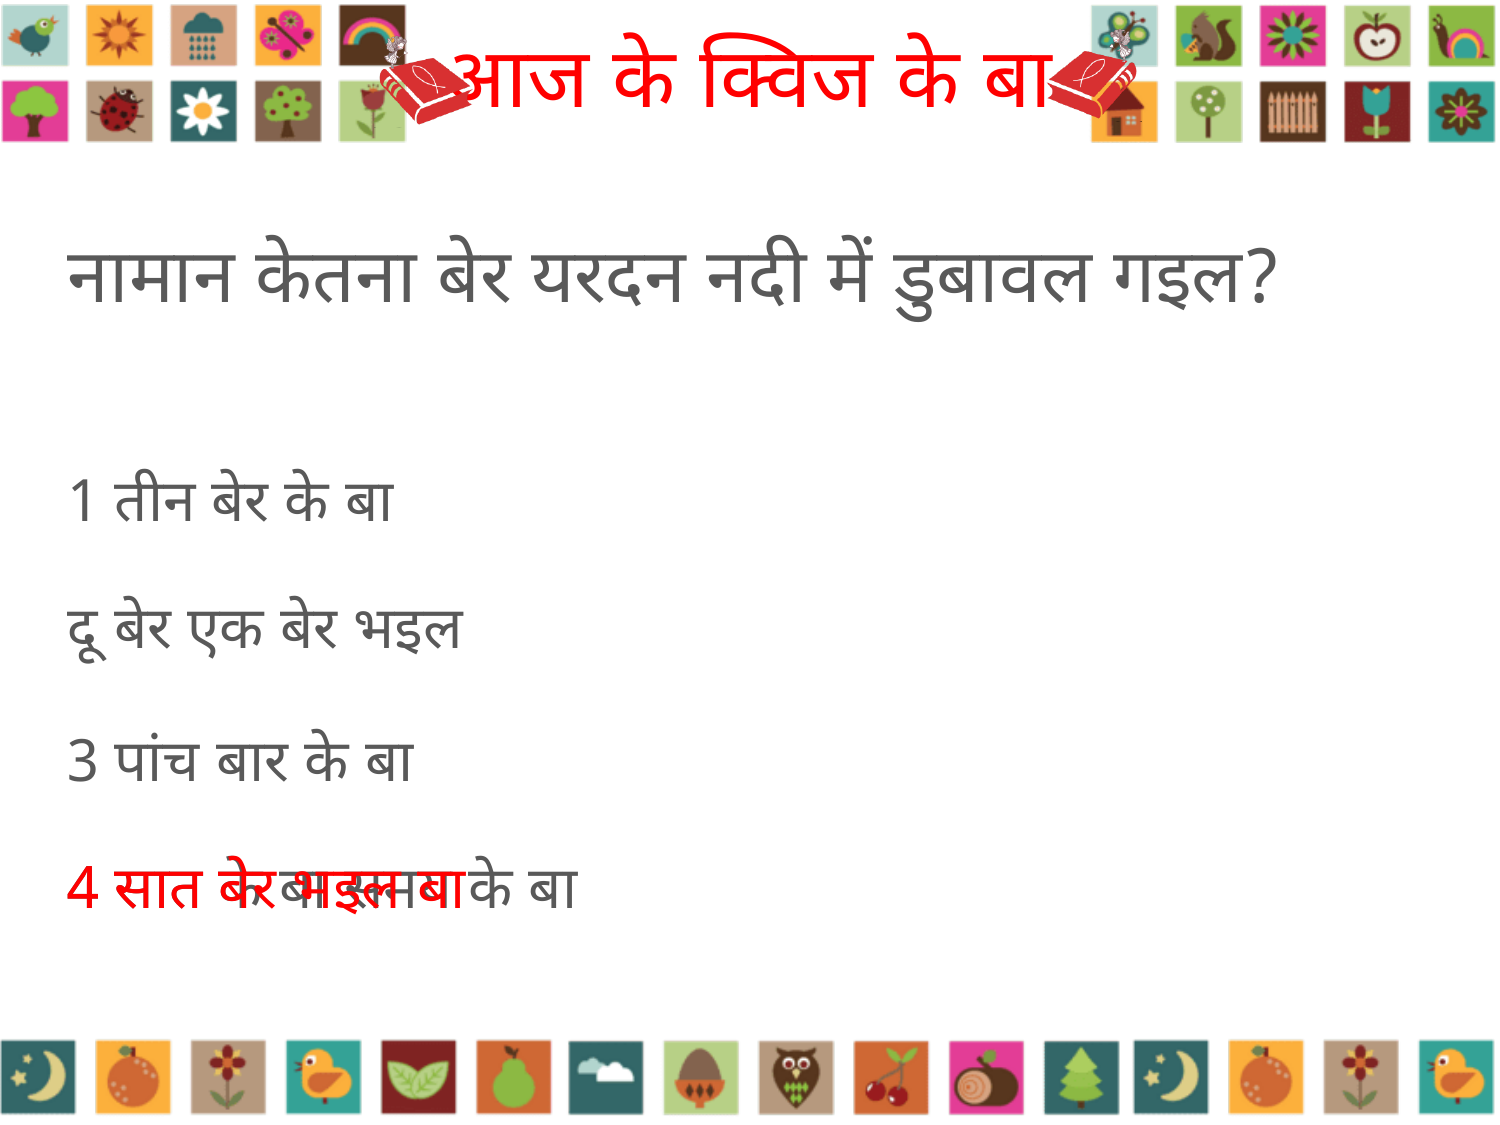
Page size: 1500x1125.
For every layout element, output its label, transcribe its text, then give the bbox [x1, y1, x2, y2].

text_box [0, 1028, 1500, 1118]
text_box 1 तीन बेर के बा [53, 456, 1436, 541]
text_box दू बेर एक बेर भइल [53, 582, 1436, 668]
text_box आज के क्विज के बा [425, 16, 1077, 131]
picture [1014, 3, 1500, 150]
text_box नामान केतना बेर यरदन नदी में डुबावल गइल? [53, 219, 1436, 325]
picture [0, 3, 505, 150]
text_box 3 पांच बार के बा [53, 716, 1483, 801]
text_box 4 सात बेर भइल बा [53, 842, 1483, 928]
